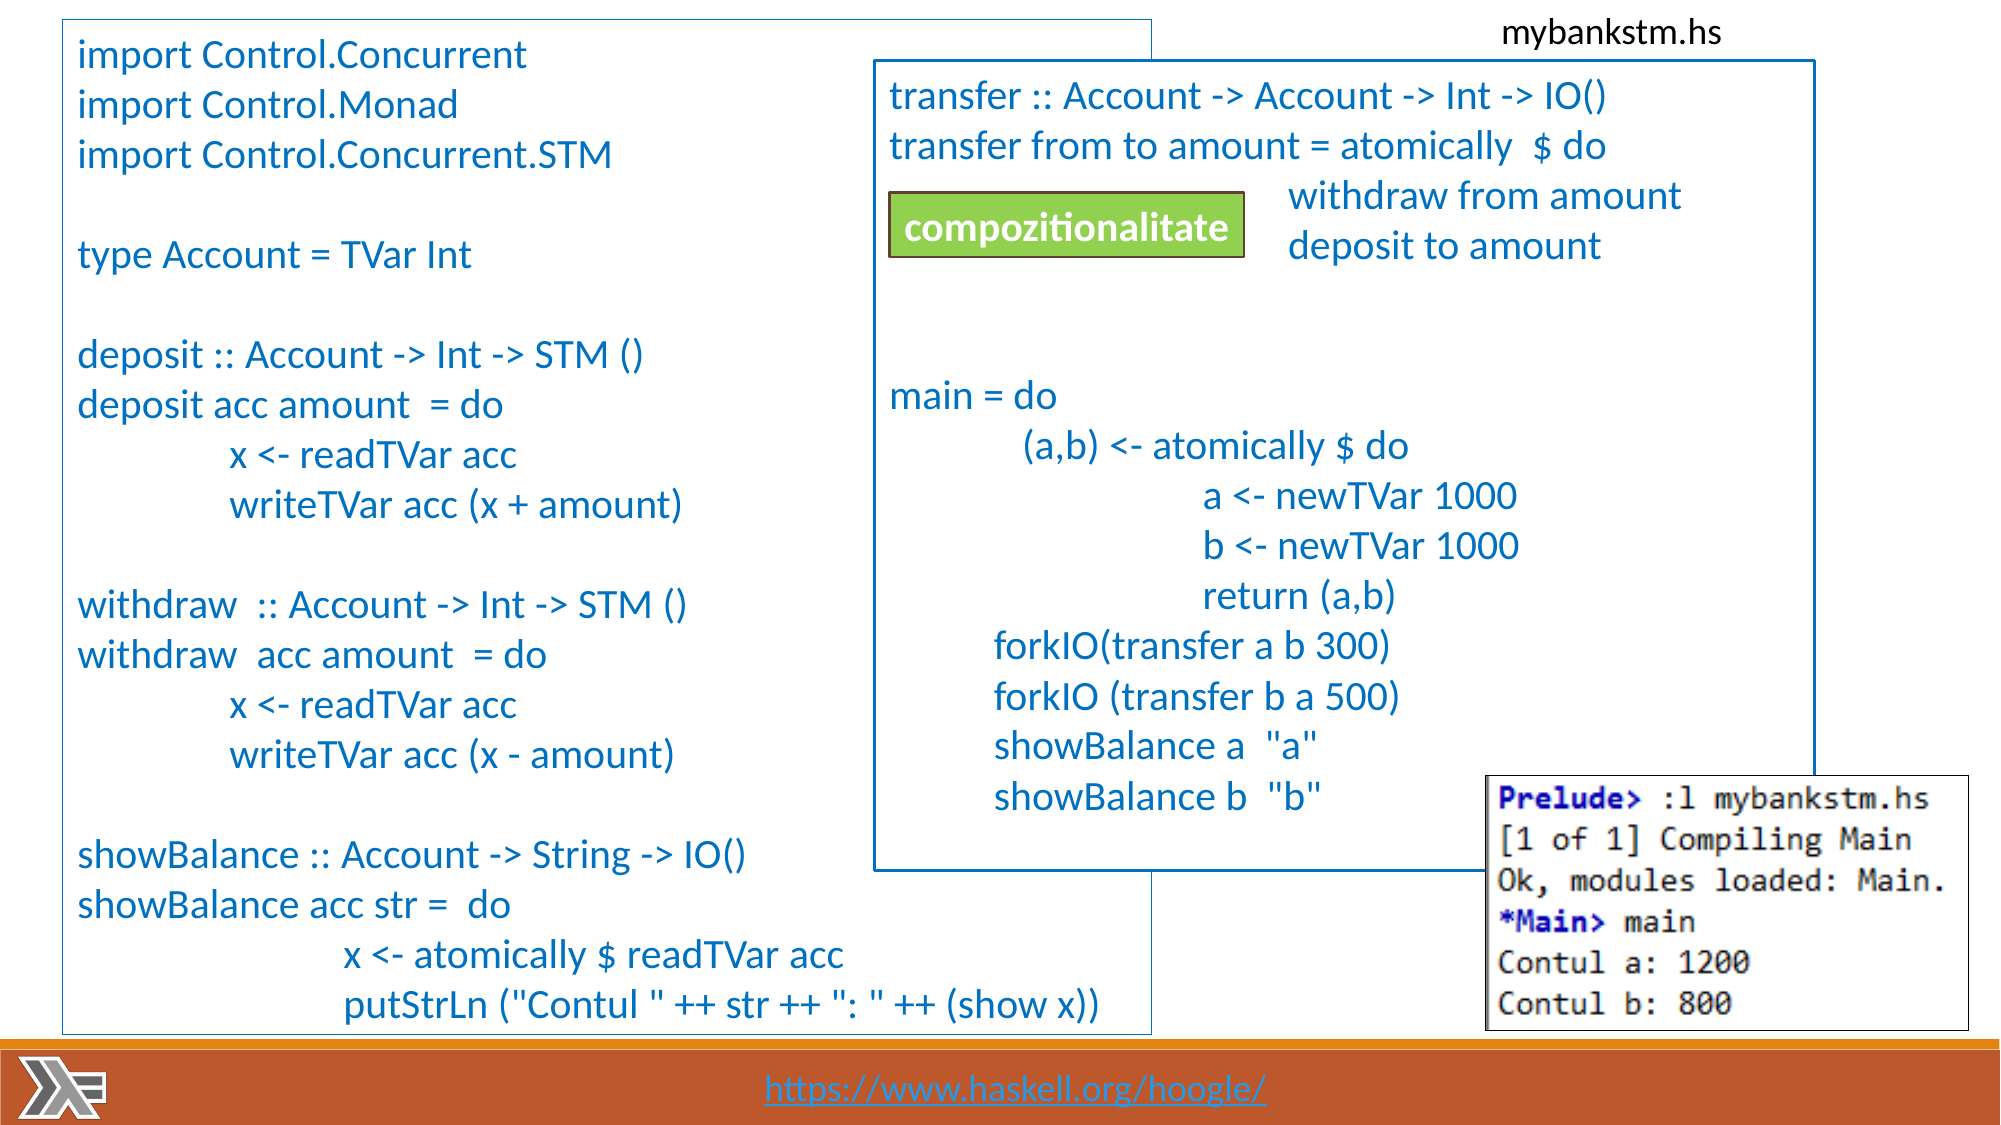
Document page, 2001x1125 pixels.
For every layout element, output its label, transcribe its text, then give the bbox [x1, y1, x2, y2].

text_box transfer :: Account -> Account -> Int -> IO() transfer from to amount = atomically $ do withdraw from amount deposit to amount main = do (a,b) <- atomically $ do a <- newTVar 1000 b <- newTVar 1000 return (a,b) forkIO(transfer a b 300) forkIO (transfer b a 500) showBalance a "a" showBalance b "b" [873, 59, 1816, 872]
picture [1484, 775, 1969, 1032]
text_box compozitionalitate [888, 191, 1245, 258]
text_box mybankstm.hs [1486, 0, 1738, 60]
picture [6, 1032, 117, 1125]
text_box import Control.Concurrent import Control.Monad import Control.Concurrent.STM type Account = TVar Int deposit :: Account -> Int -> STM () deposit acc amount = do x <- readTVar acc writeTVar acc (x + amount) withdraw :: Account -> Int -> STM () withdraw acc amount = do x <- readTVar acc writeTVar acc (x - amount) showBalance :: Account -> String -> IO() showBalance acc str = do x <- atomically $ readTVar acc putStrLn ("Contul " ++ str ++ ": " ++ (show x)) [62, 19, 1152, 1035]
